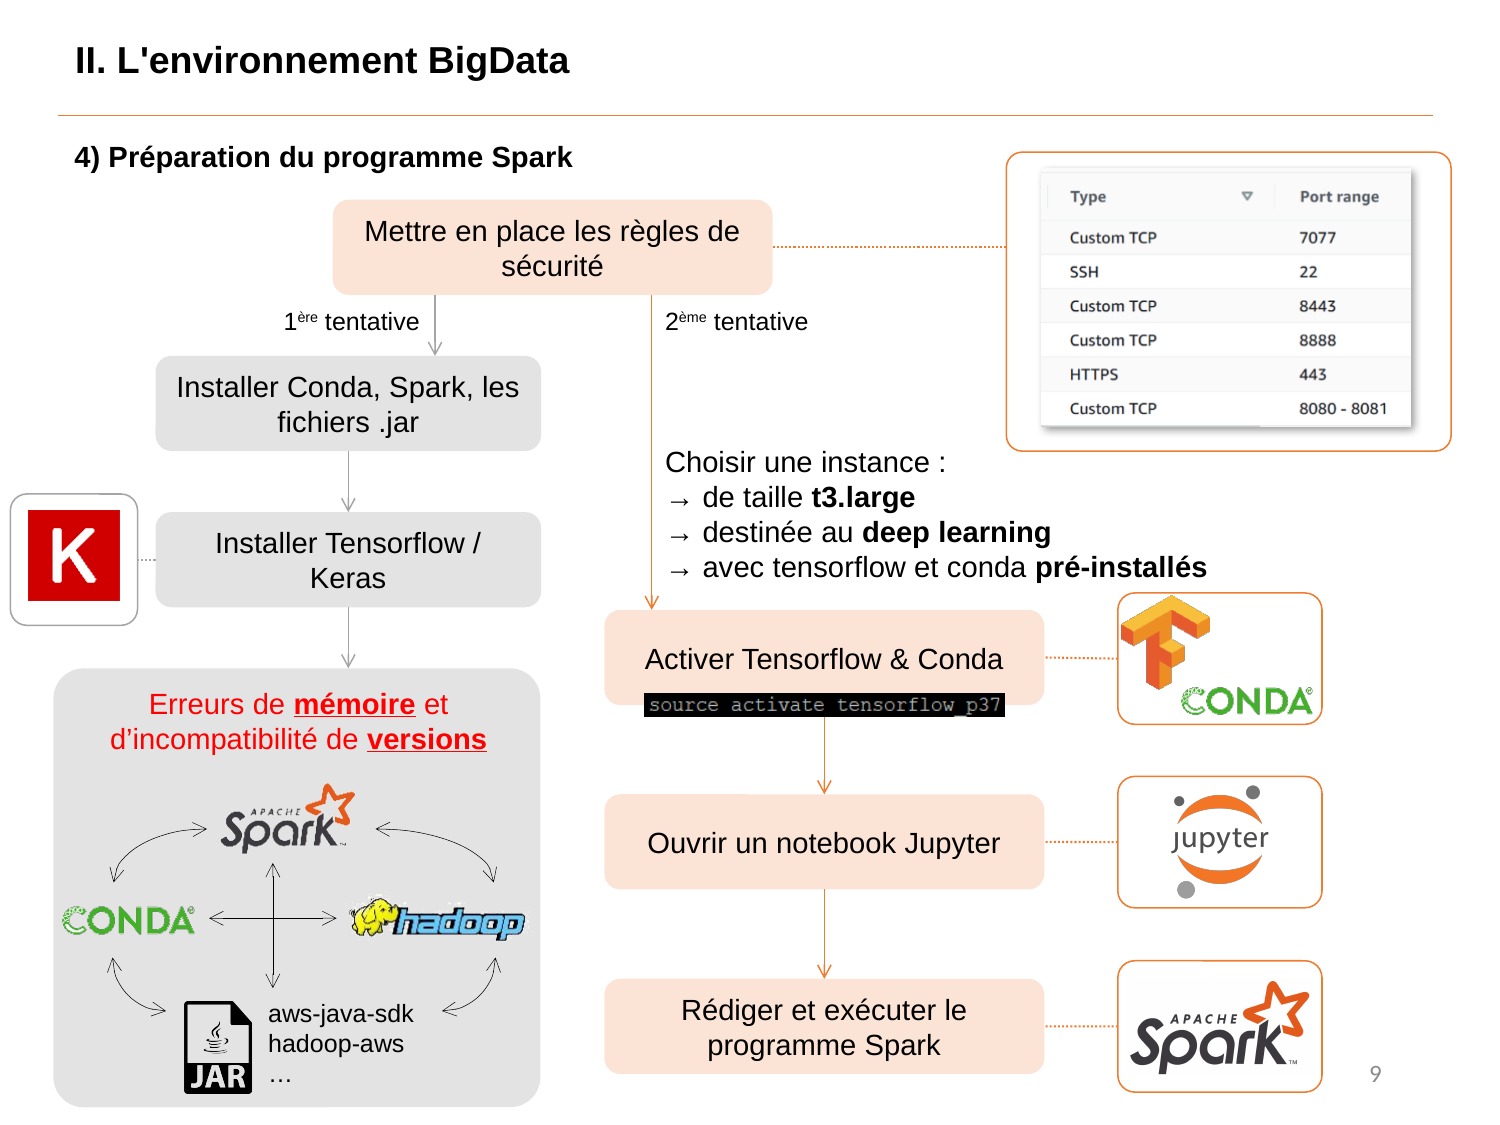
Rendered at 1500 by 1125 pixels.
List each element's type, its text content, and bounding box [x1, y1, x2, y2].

text_box Erreurs de mémoire et d’incompatibilité de versions [58, 677, 540, 763]
text_box Choisir une instance : → de taille t3.large → destinée au deep learning → avec tensorflow et conda pré-installés [652, 436, 1277, 591]
text_box II. L'environnement BigData [60, 29, 586, 89]
text_box [1117, 960, 1323, 1042]
text_box Installer Conda, Spark, les fichiers .jar [155, 355, 542, 452]
text_box Rédiger et exécuter le programme Spark [604, 978, 1045, 1074]
text_box [10, 493, 138, 626]
text_box [62, 668, 532, 677]
text_box Mettre en place les règles de sécurité [332, 199, 773, 295]
text_box 1ère tentative [232, 297, 434, 343]
text_box [441, 957, 501, 1017]
text_box [107, 957, 167, 1017]
picture [44, 886, 213, 955]
picture [1041, 168, 1411, 427]
picture [171, 1001, 265, 1095]
text_box Ouvrir un notebook Jupyter [604, 794, 1045, 890]
text_box [1006, 152, 1452, 452]
text_box [1126, 592, 1323, 667]
picture [217, 749, 540, 955]
slide_number 9 [1059, 1042, 1397, 1103]
text_box [1117, 776, 1323, 908]
picture [1170, 784, 1270, 899]
text_box 4) Préparation du programme Spark [59, 131, 589, 181]
picture [1121, 595, 1331, 735]
text_box Installer Tensorflow / Keras [155, 512, 542, 608]
picture [1127, 978, 1312, 1076]
text_box 2ème tentative [652, 297, 853, 343]
text_box [1117, 600, 1163, 725]
text_box [53, 693, 541, 1108]
text_box [375, 822, 497, 883]
picture [26, 508, 122, 603]
picture [644, 693, 1005, 717]
text_box [109, 822, 207, 883]
text_box aws-java-sdk hadoop-aws … [253, 989, 430, 1095]
text_box [53, 682, 272, 918]
text_box Activer Tensorflow & Conda [604, 609, 1045, 706]
